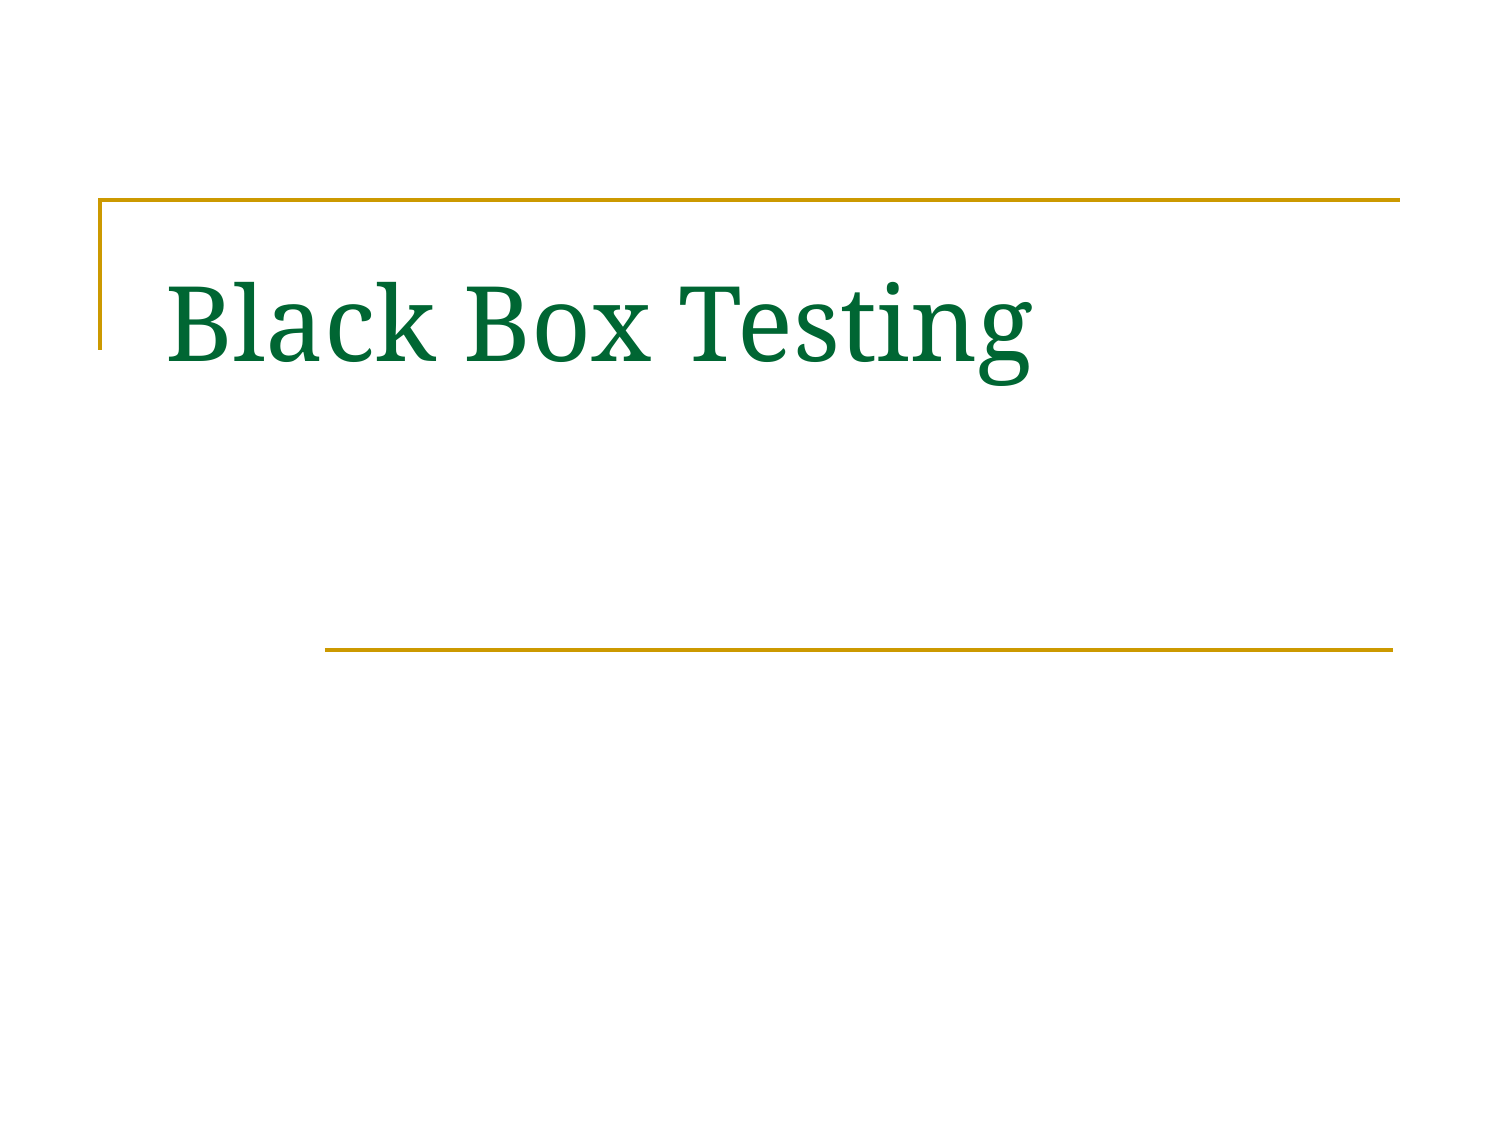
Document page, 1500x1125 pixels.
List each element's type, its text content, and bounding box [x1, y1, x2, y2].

title Black Box Testing [150, 249, 1401, 538]
